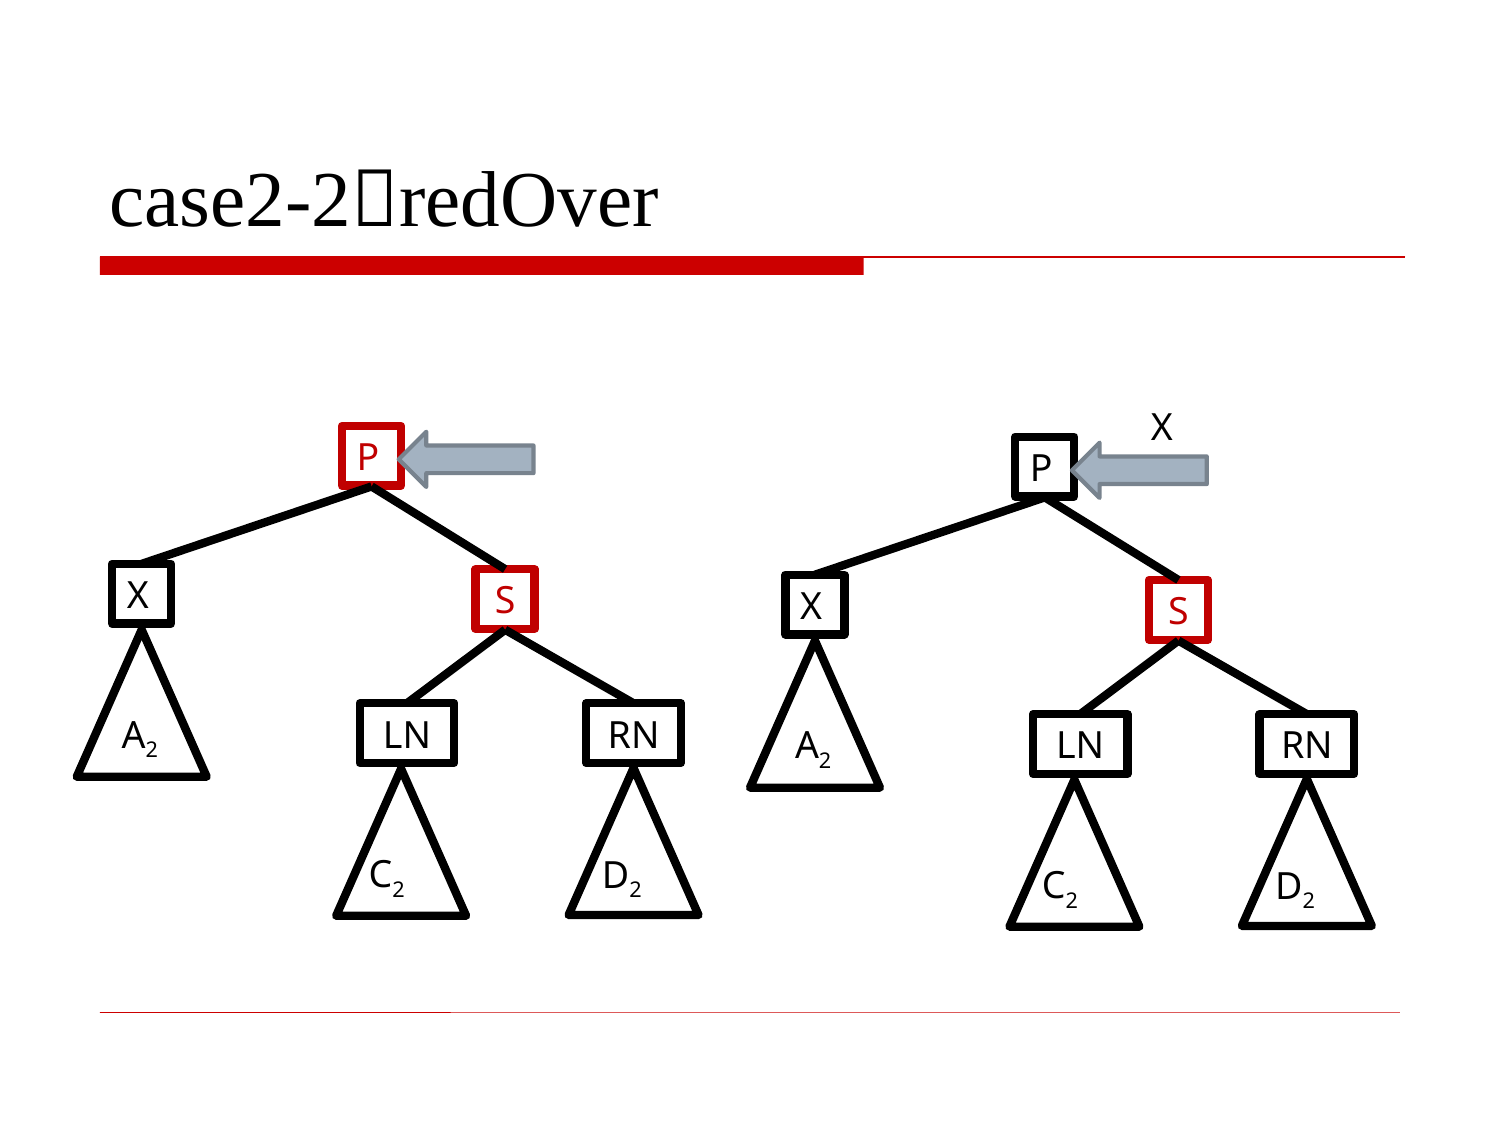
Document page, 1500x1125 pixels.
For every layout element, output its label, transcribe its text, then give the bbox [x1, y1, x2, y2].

text_box X [1126, 395, 1197, 435]
list [92, 287, 1406, 988]
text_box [76, 425, 699, 917]
title case2-2redOver [94, 50, 1407, 250]
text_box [749, 436, 1372, 927]
